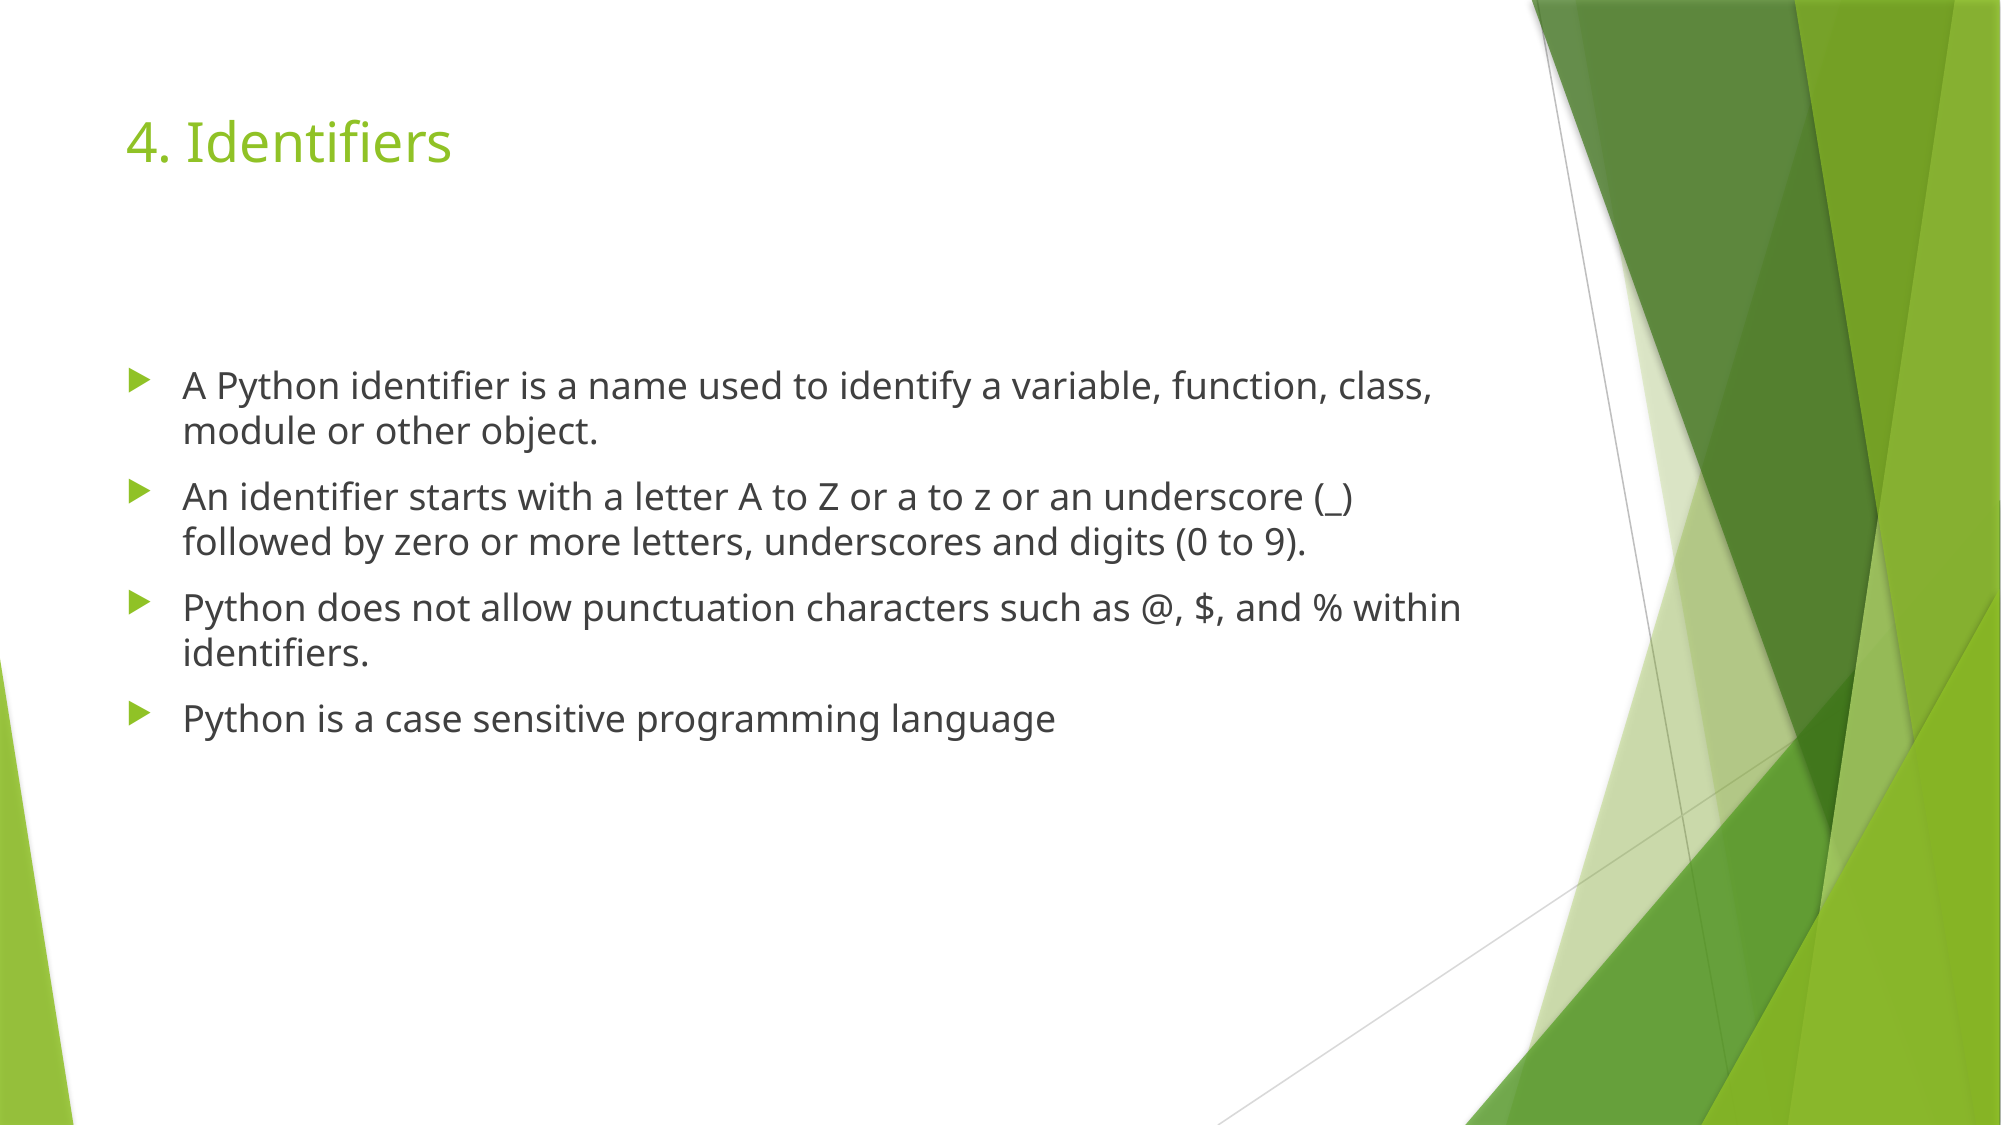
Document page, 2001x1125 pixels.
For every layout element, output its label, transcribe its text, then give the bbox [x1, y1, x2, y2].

list A Python identifier is a name used to identify a variable, function, class, module or other object. An identifier starts with a letter A to Z or a to z or an underscore (_) followed by zero or more letters, underscores and digits (0 to 9). Python does not allow punctuation characters such as @, $, and % within identifiers. Python is a case sensitive programming language [111, 354, 1522, 992]
title 4. Identifiers [111, 99, 1522, 317]
